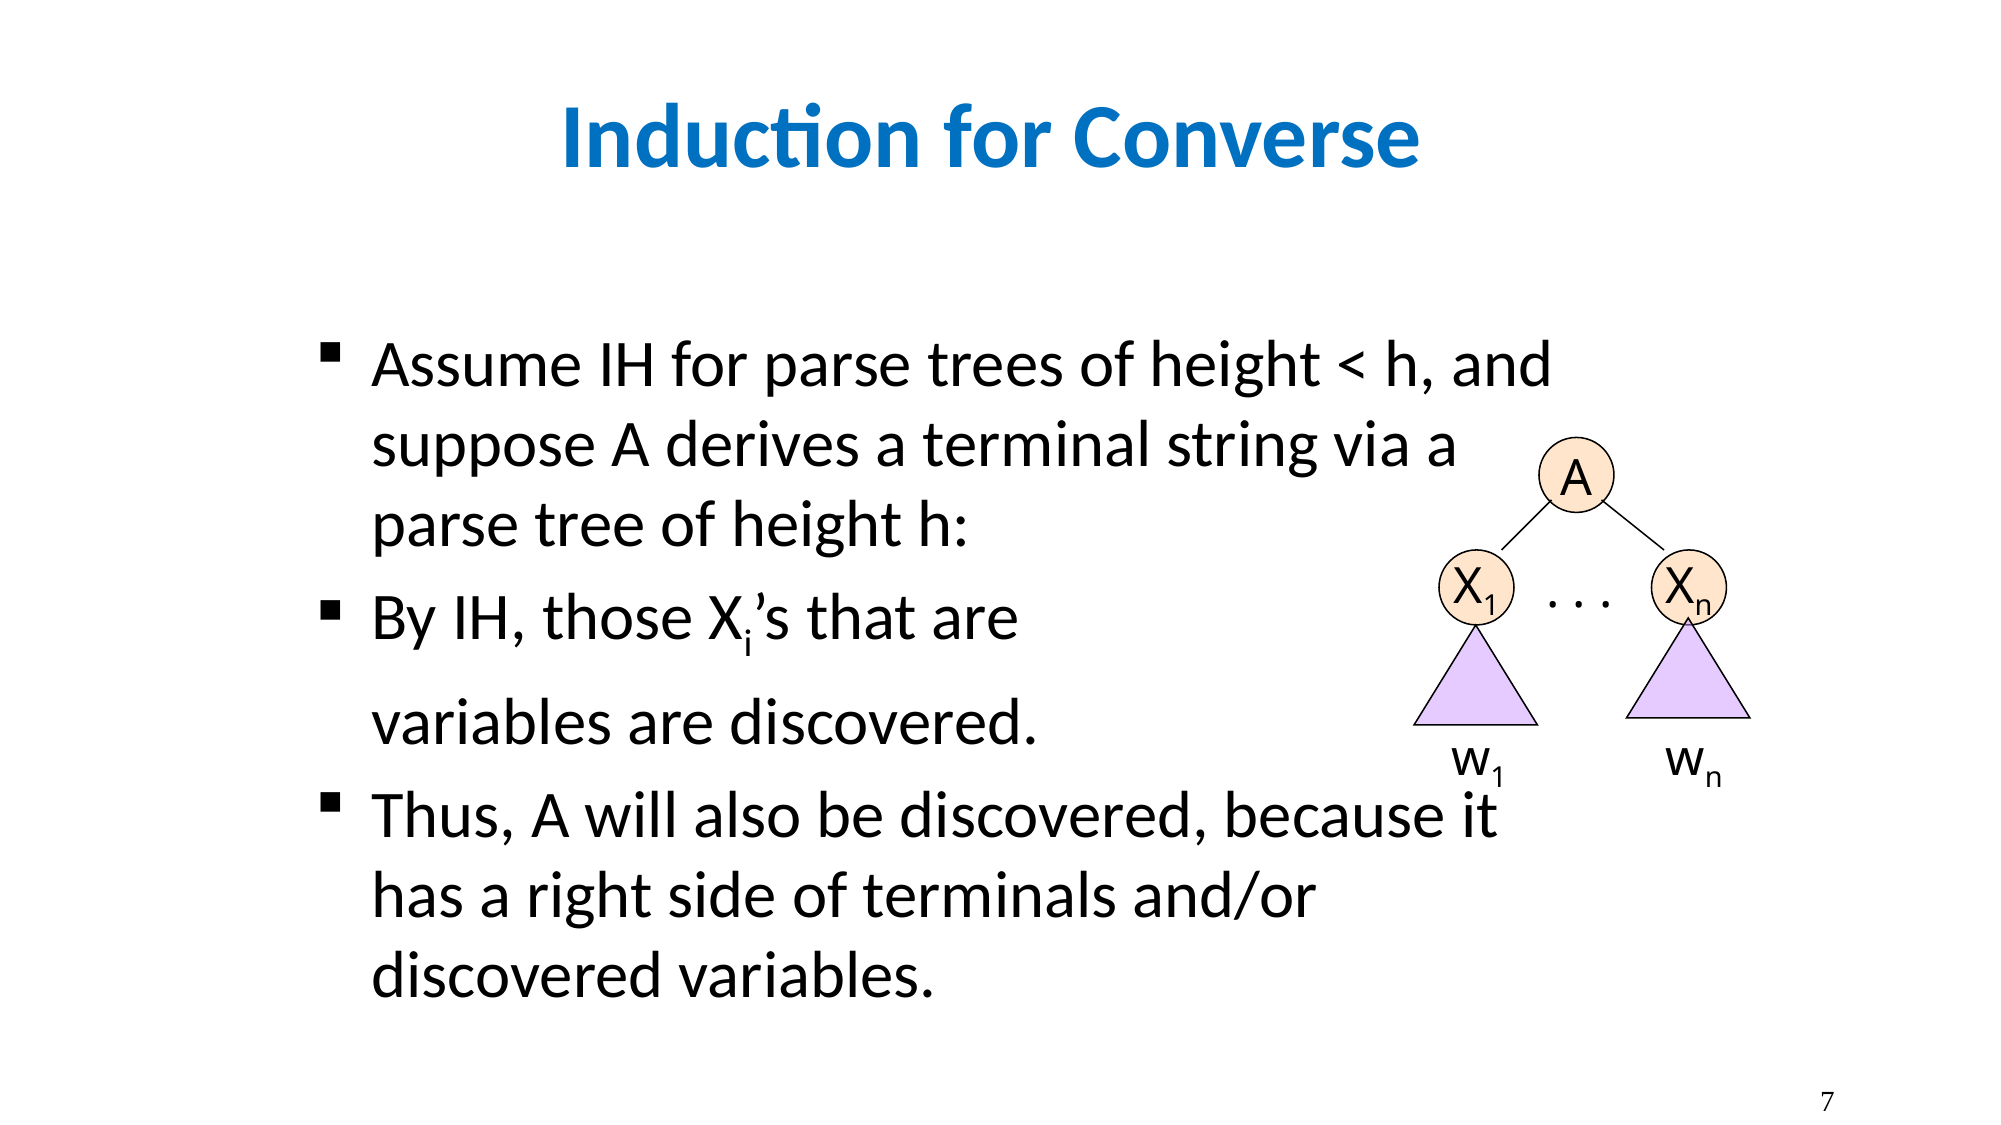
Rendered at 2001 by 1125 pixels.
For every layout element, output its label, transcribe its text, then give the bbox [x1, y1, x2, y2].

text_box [1413, 437, 1751, 794]
title Induction for Converse [66, 37, 1917, 225]
list Assume IH for parse trees of height < h, and suppose A derives a terminal string via a parse tree of height h: By IH, those Xi’s that are variables are discovered. Thus, A will also be discovered, because it has a right side of terminals and/or discovered variables. [300, 312, 1575, 1038]
slide_number 7 [1433, 1074, 1851, 1125]
